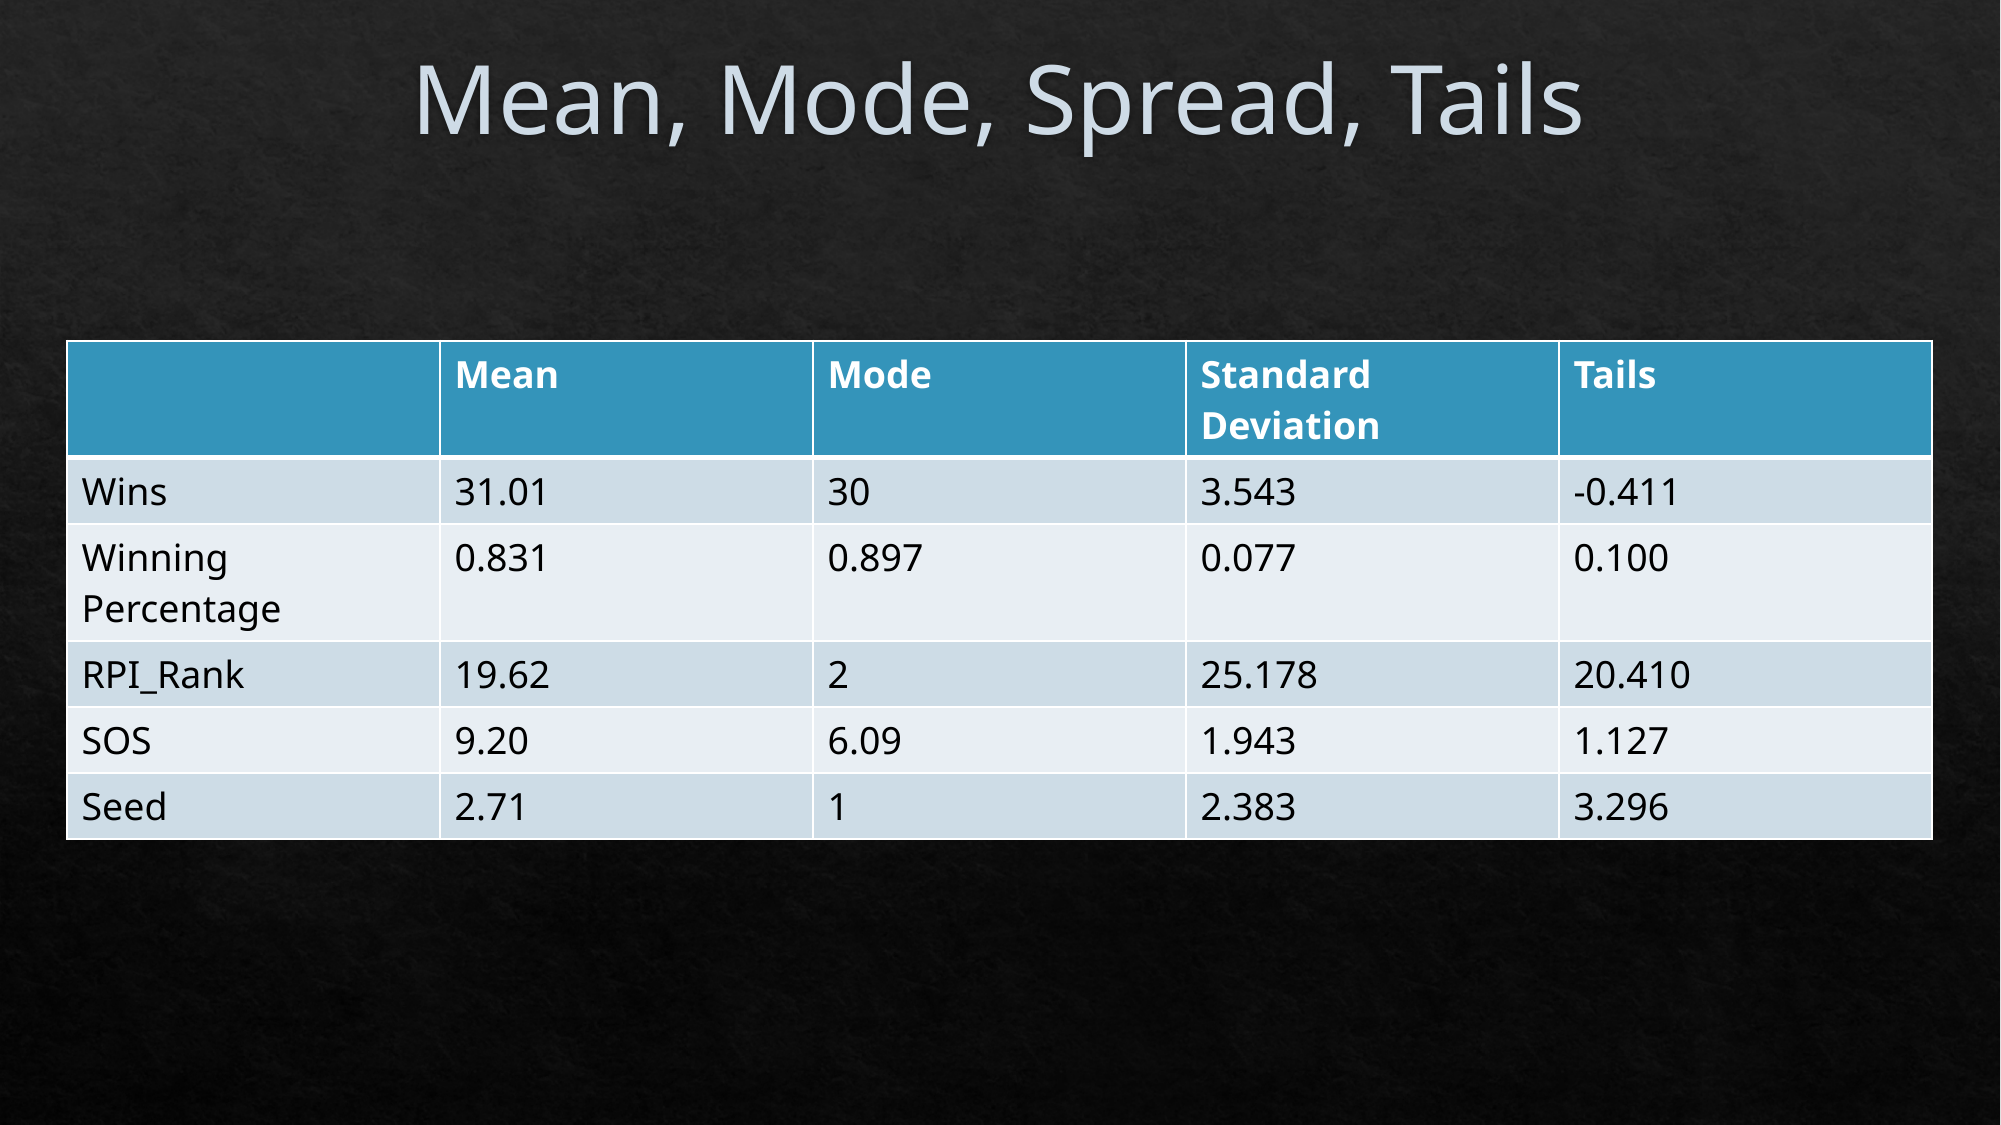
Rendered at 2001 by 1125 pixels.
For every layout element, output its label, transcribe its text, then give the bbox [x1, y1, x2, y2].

table_header Standard Deviation [1187, 342, 1558, 455]
table_cell 31.01 [441, 460, 812, 523]
table_cell 20.410 [1560, 642, 1931, 706]
table_cell SOS [68, 708, 439, 772]
table_cell 9.20 [441, 708, 812, 772]
table_cell 0.100 [1560, 525, 1931, 640]
table_cell 0.831 [441, 525, 812, 640]
table_cell -0.411 [1560, 460, 1931, 523]
table_cell 30 [814, 460, 1185, 523]
table_cell 3.296 [1560, 774, 1931, 838]
table_cell 2.383 [1187, 774, 1558, 838]
table_cell 1 [814, 774, 1185, 838]
title Mean, Mode, Spread, Tails [149, 0, 1849, 207]
table_cell 6.09 [814, 708, 1185, 772]
table_header Tails [1560, 342, 1931, 455]
table_cell 3.543 [1187, 460, 1558, 523]
table_cell 0.077 [1187, 525, 1558, 640]
table_cell 2.71 [441, 774, 812, 838]
table_cell 1.127 [1560, 708, 1931, 772]
table_header Mean [441, 342, 812, 455]
table_cell 19.62 [441, 642, 812, 706]
table_header Mode [814, 342, 1185, 455]
table_cell Winning Percentage [68, 525, 439, 640]
table_cell 0.897 [814, 525, 1185, 640]
table_cell Wins [68, 460, 439, 523]
table_cell RPI_Rank [68, 642, 439, 706]
table_cell 1.943 [1187, 708, 1558, 772]
table_cell 25.178 [1187, 642, 1558, 706]
table_cell Seed [68, 774, 439, 838]
table_cell 2 [814, 642, 1185, 706]
table_header [68, 342, 439, 455]
